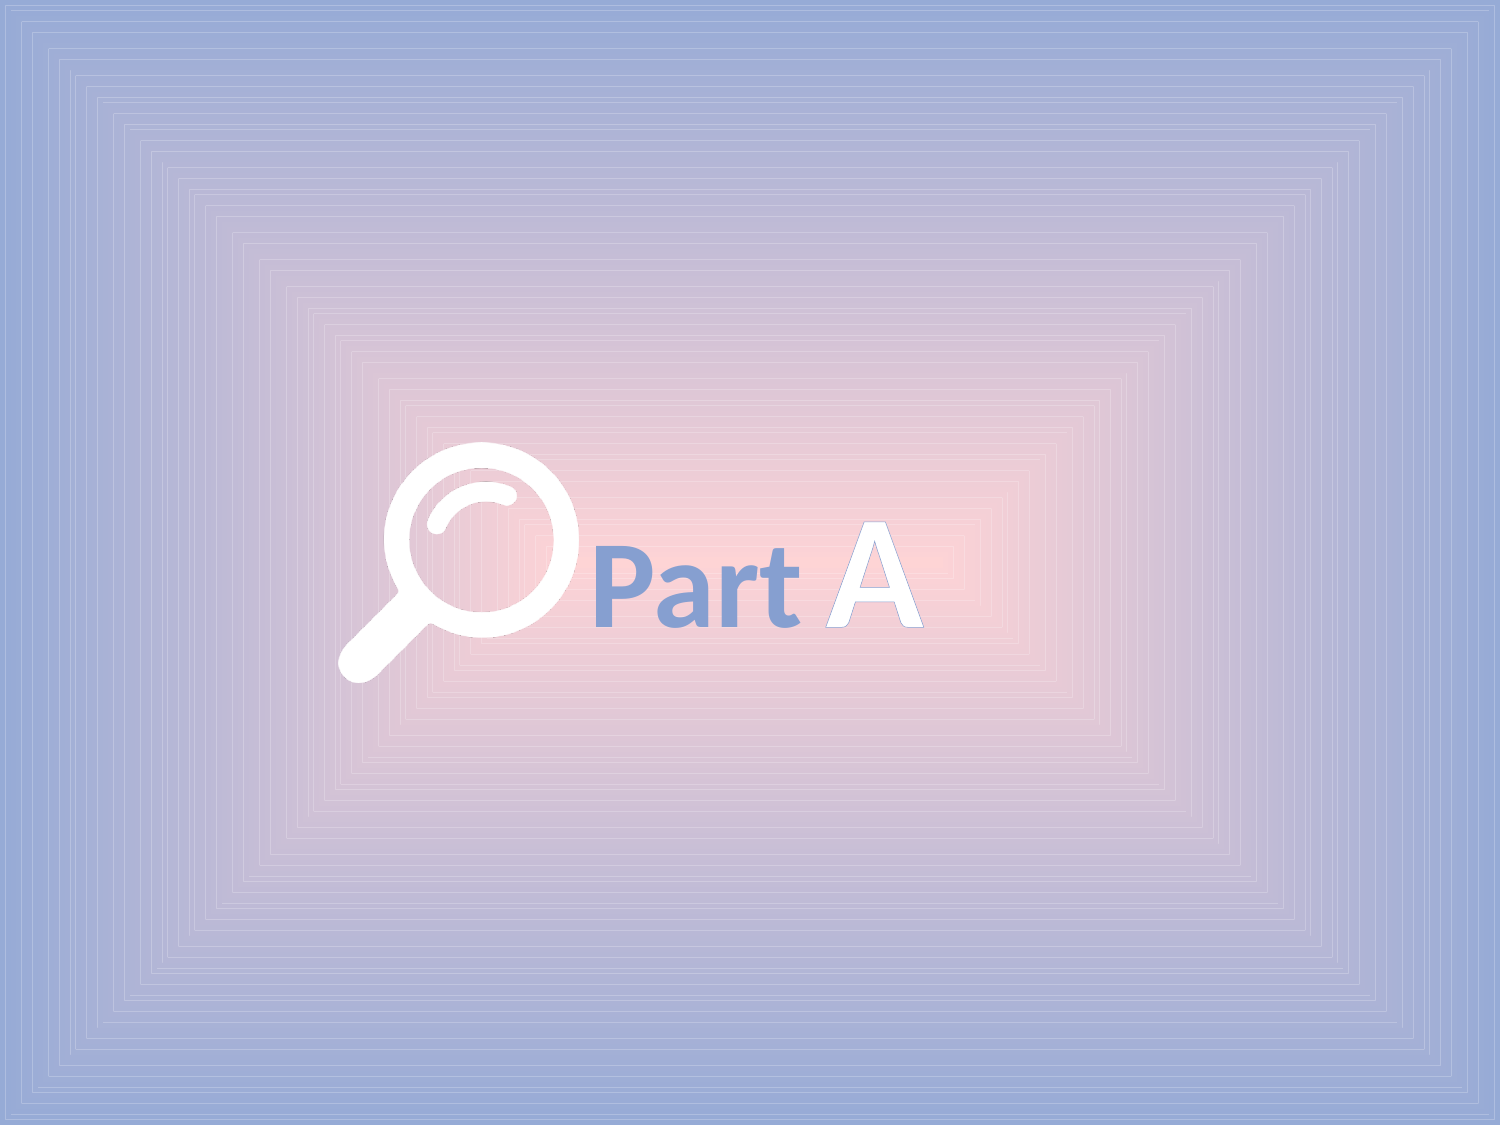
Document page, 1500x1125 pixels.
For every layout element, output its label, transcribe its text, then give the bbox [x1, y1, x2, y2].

text_box [579, 545, 1045, 631]
picture [338, 442, 579, 683]
text_box Part A [579, 457, 1064, 668]
